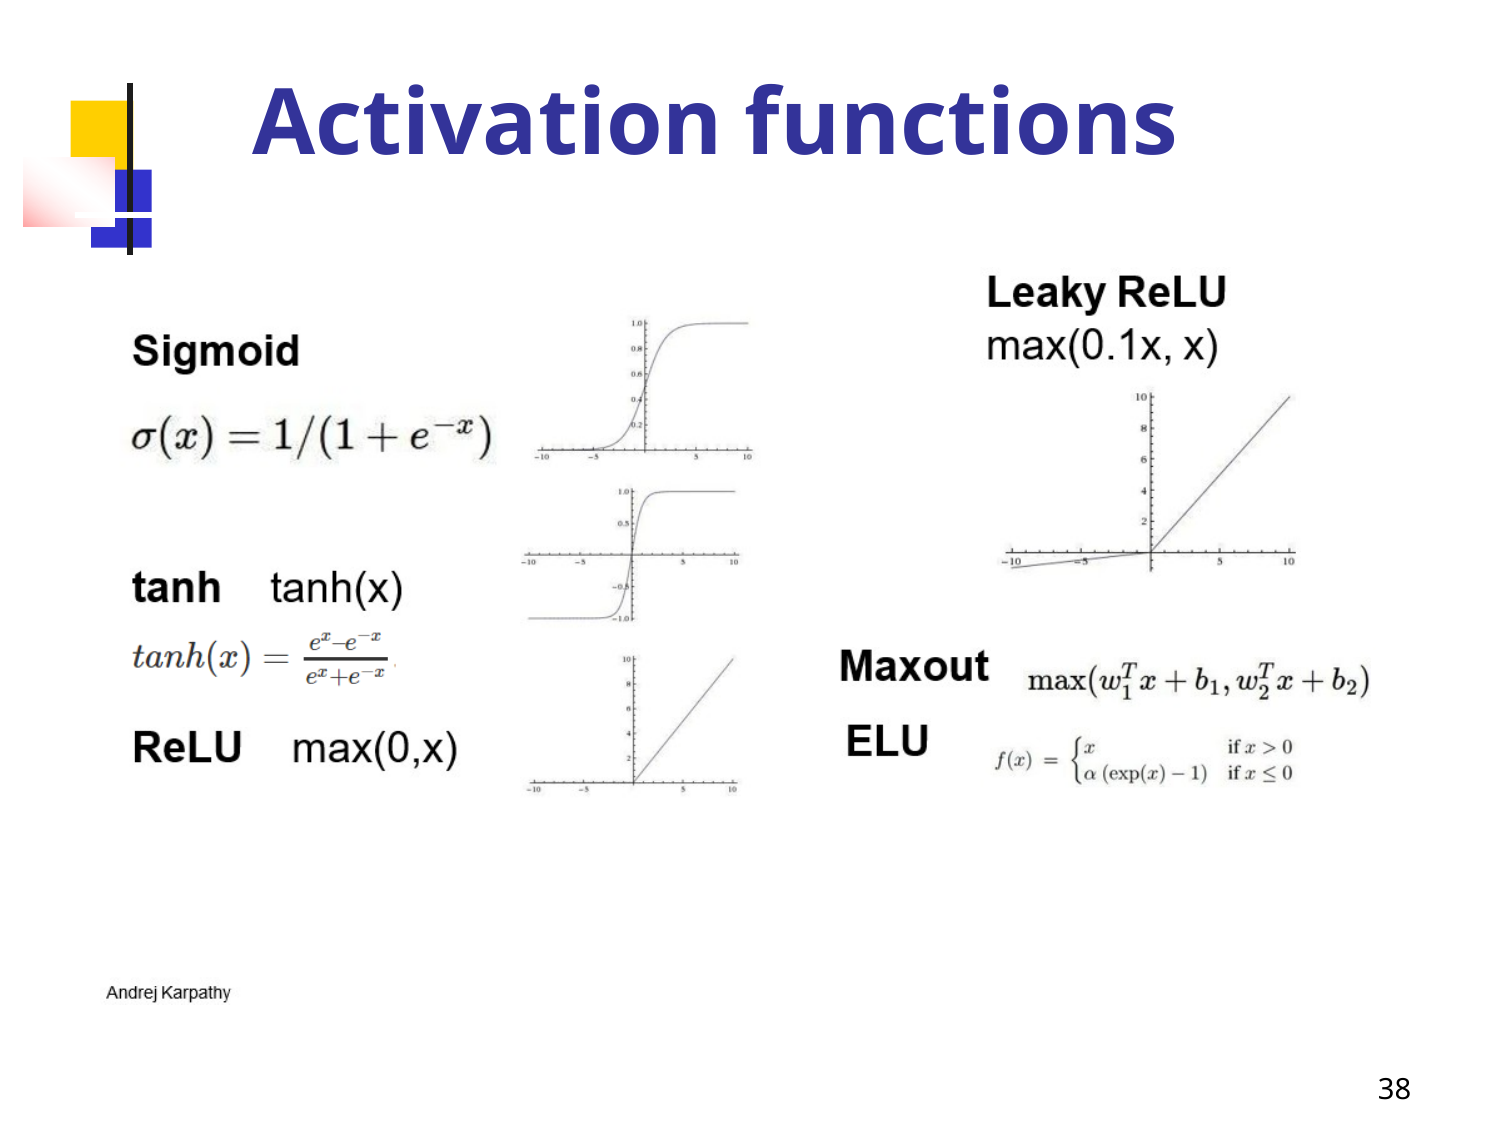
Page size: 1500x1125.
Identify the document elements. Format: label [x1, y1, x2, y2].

text_box [742, 76, 1190, 173]
text_box [250, 76, 735, 173]
text_box [100, 267, 1376, 1005]
text_box [23, 82, 1425, 256]
text_box [1375, 1072, 1417, 1107]
